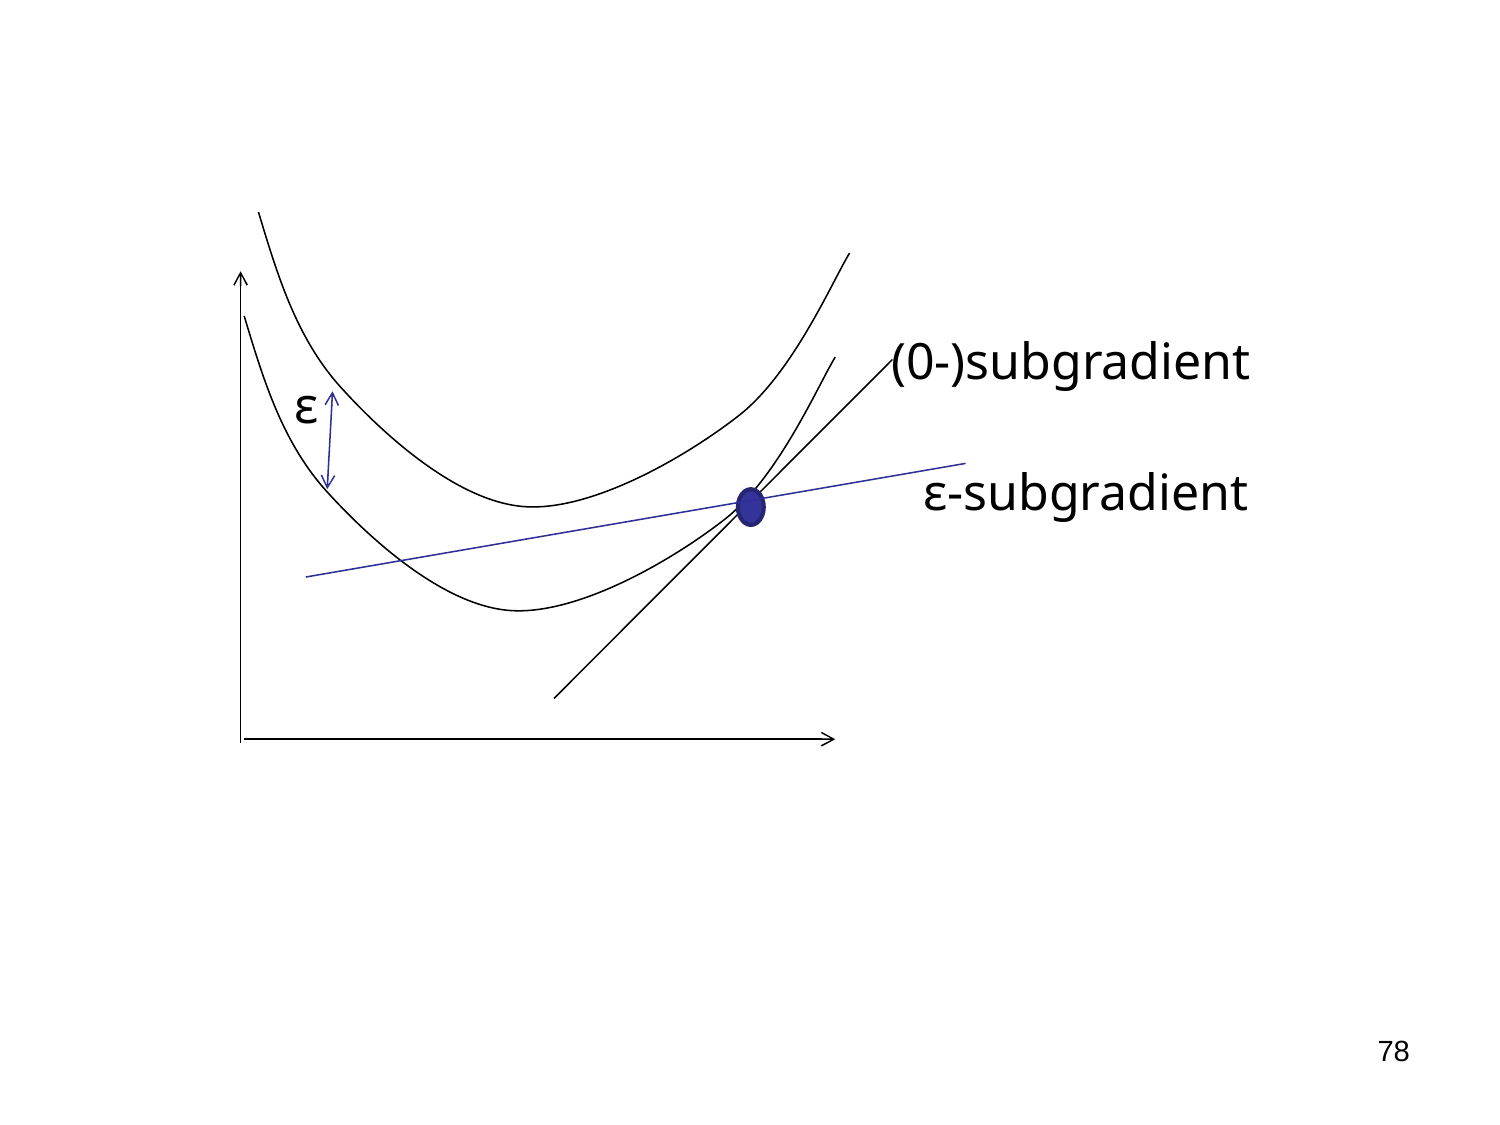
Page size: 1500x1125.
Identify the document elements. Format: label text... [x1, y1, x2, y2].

text_box ε [279, 366, 332, 441]
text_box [326, 391, 333, 461]
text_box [553, 359, 893, 461]
text_box [257, 211, 851, 461]
text_box [290, 441, 321, 463]
text_box [437, 586, 548, 612]
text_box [305, 463, 966, 578]
text_box (0-)subgradient [876, 321, 1282, 397]
text_box ε-subgradient [908, 453, 1282, 528]
text_box [332, 380, 418, 461]
slide_number 78 [1074, 1024, 1426, 1103]
text_box [245, 315, 322, 418]
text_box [553, 586, 893, 699]
